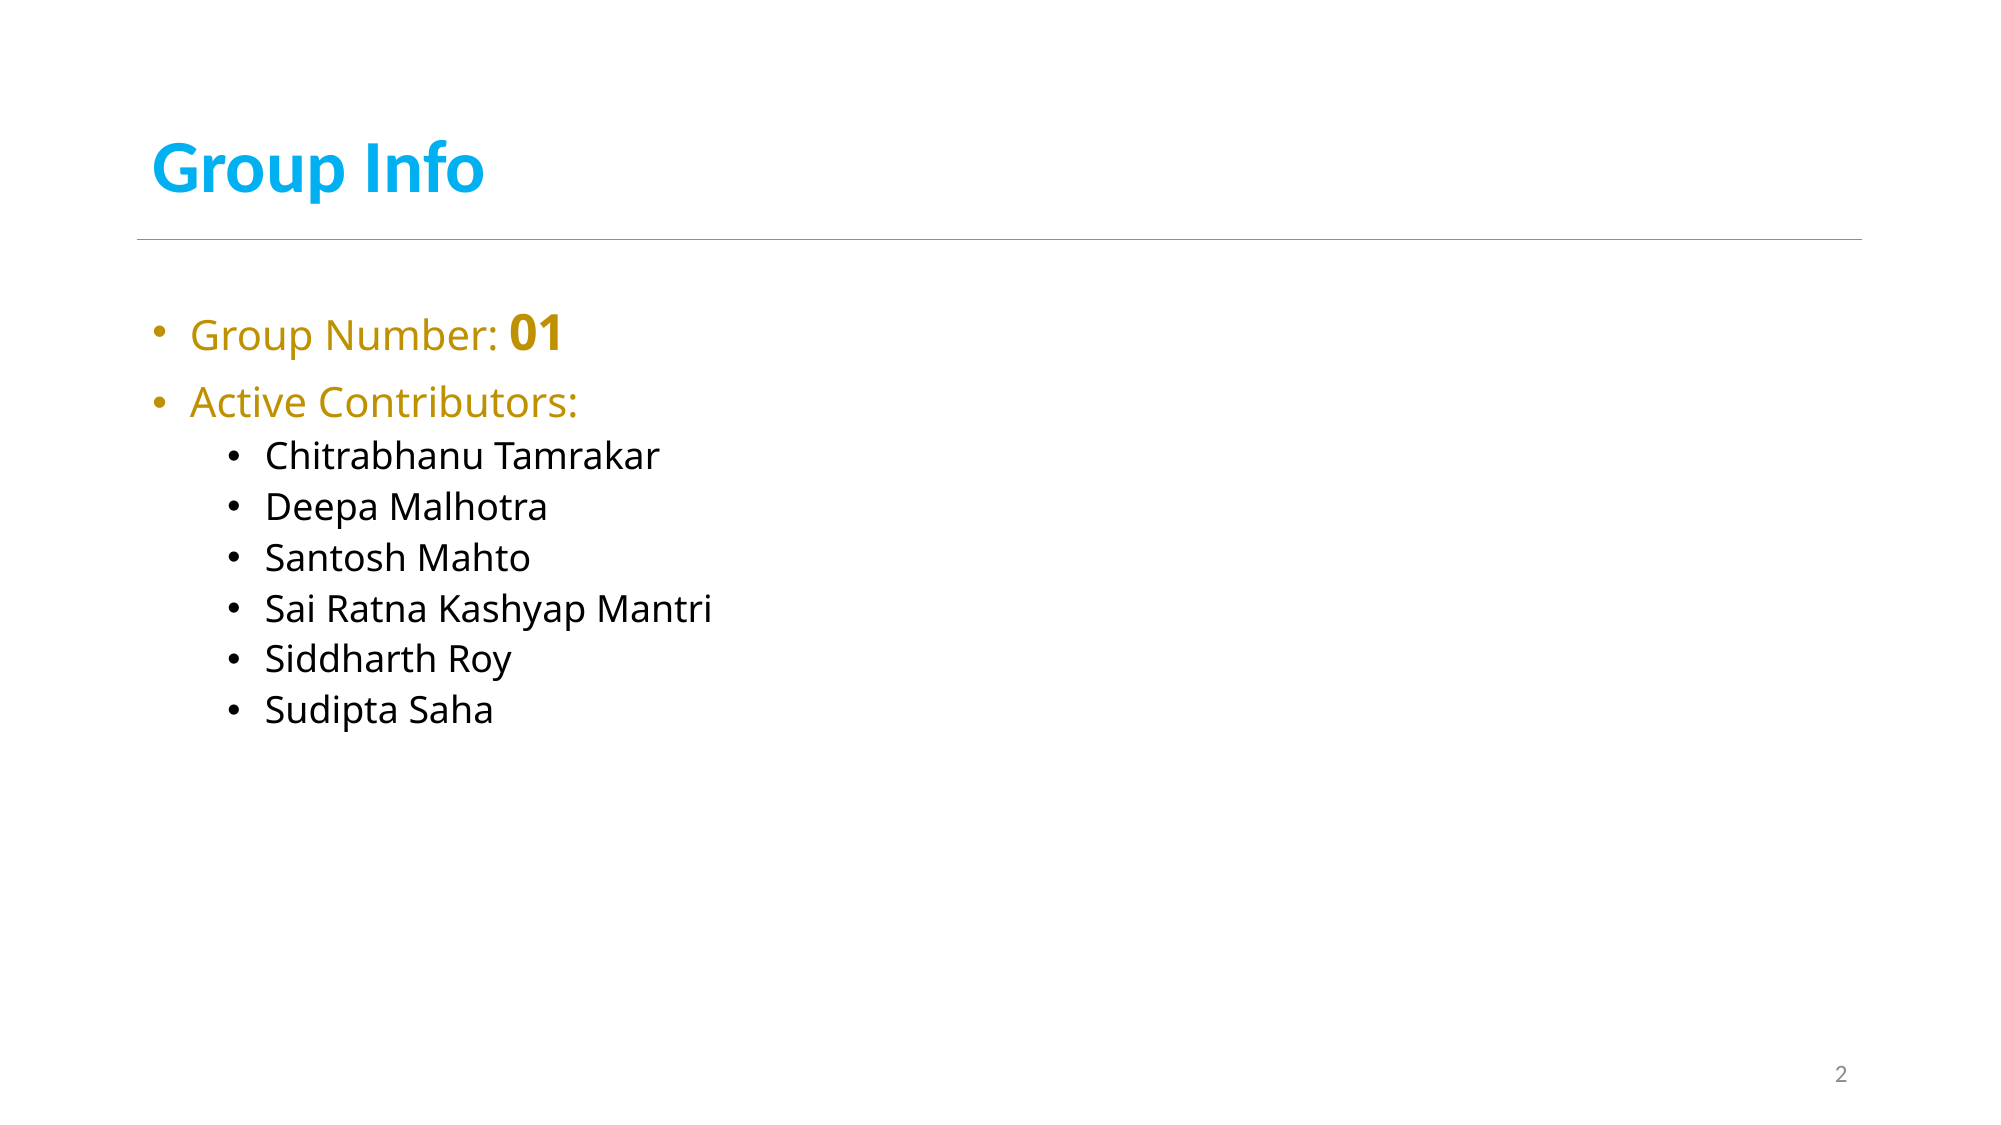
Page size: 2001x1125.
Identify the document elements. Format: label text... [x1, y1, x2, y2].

title Group Info [137, 59, 1863, 278]
slide_number 2 [1412, 1042, 1863, 1103]
list Group Number: 01 Active Contributors: Chitrabhanu Tamrakar Deepa Malhotra Santosh Mahto Sai Ratna Kashyap Mantri Siddharth Roy Sudipta Saha [137, 299, 1863, 1014]
